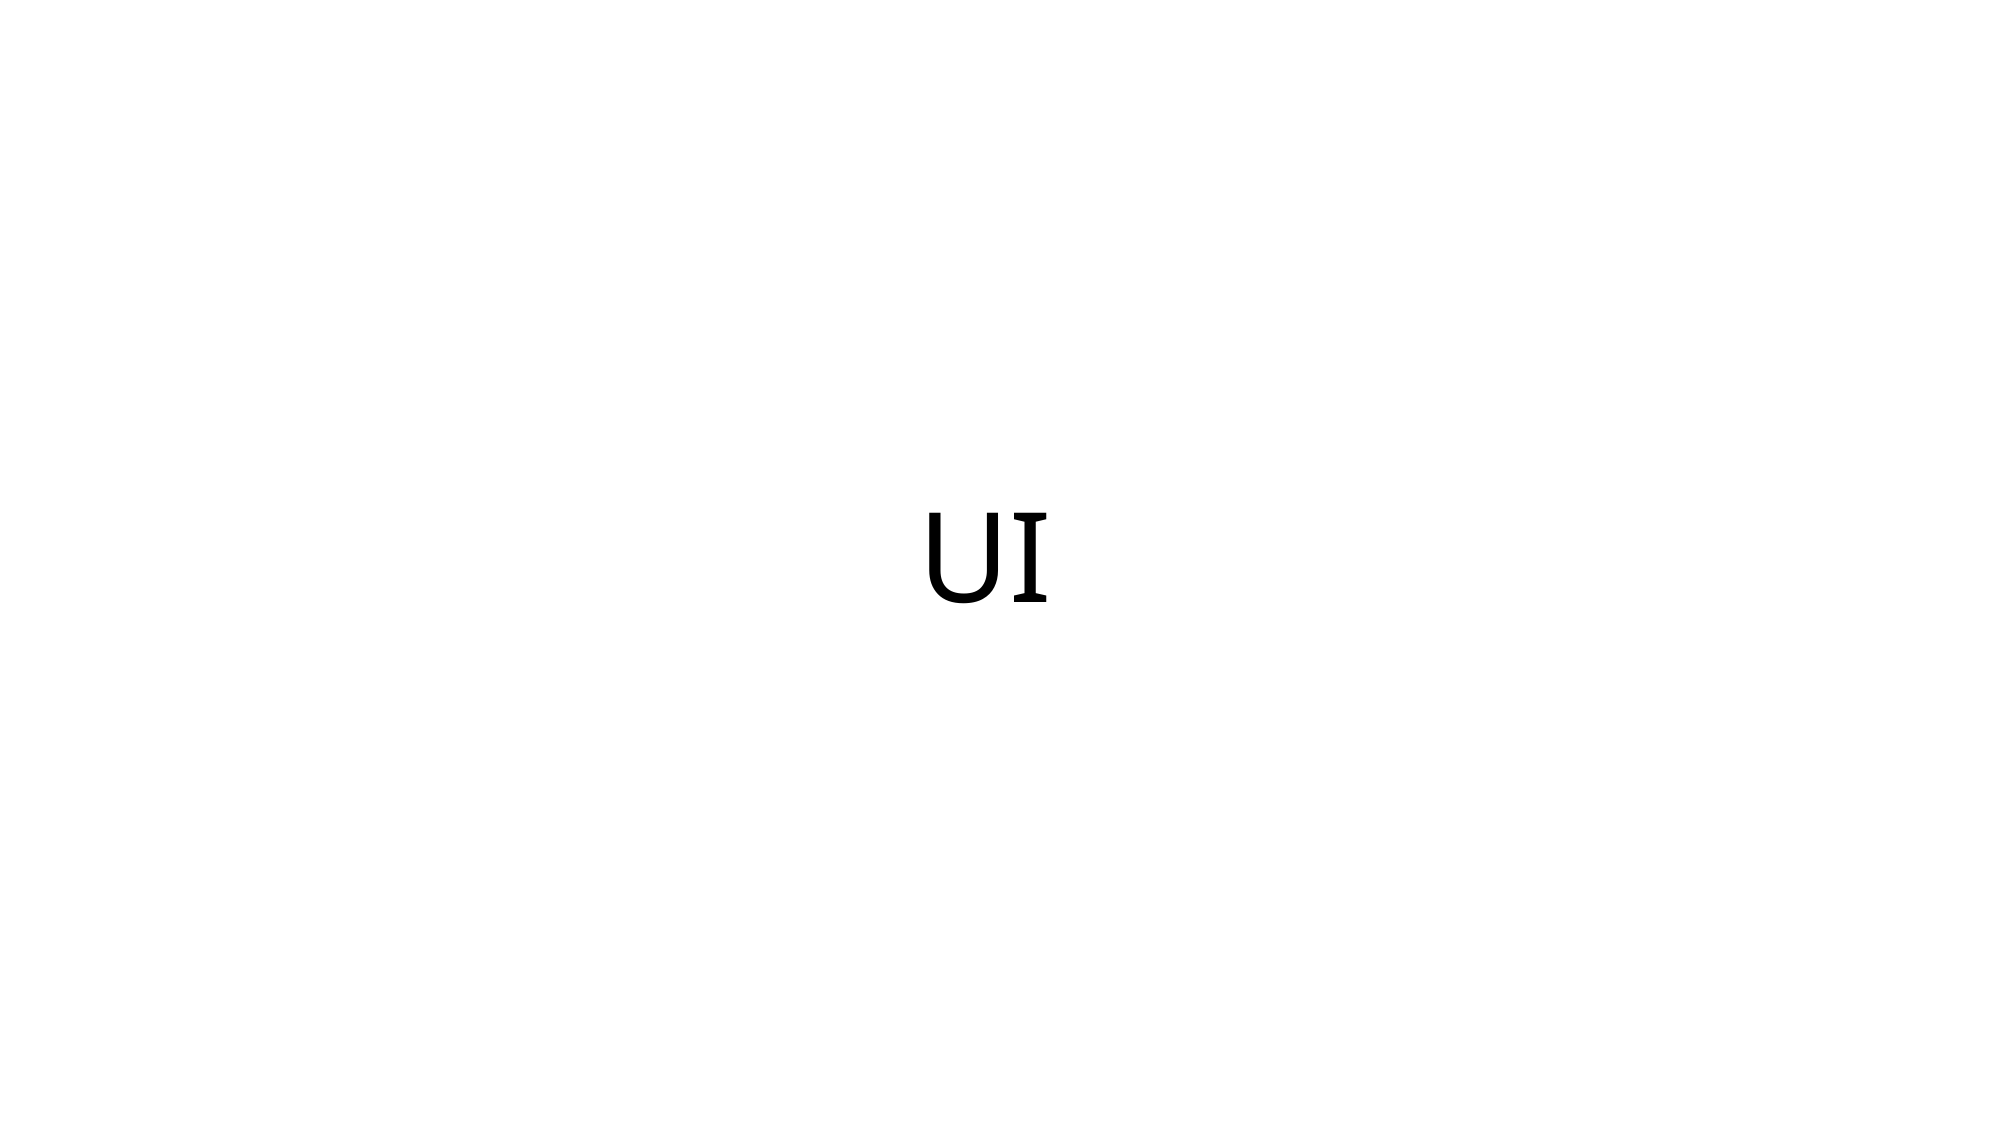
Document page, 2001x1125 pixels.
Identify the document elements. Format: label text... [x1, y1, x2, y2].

title UI [903, 453, 1097, 672]
